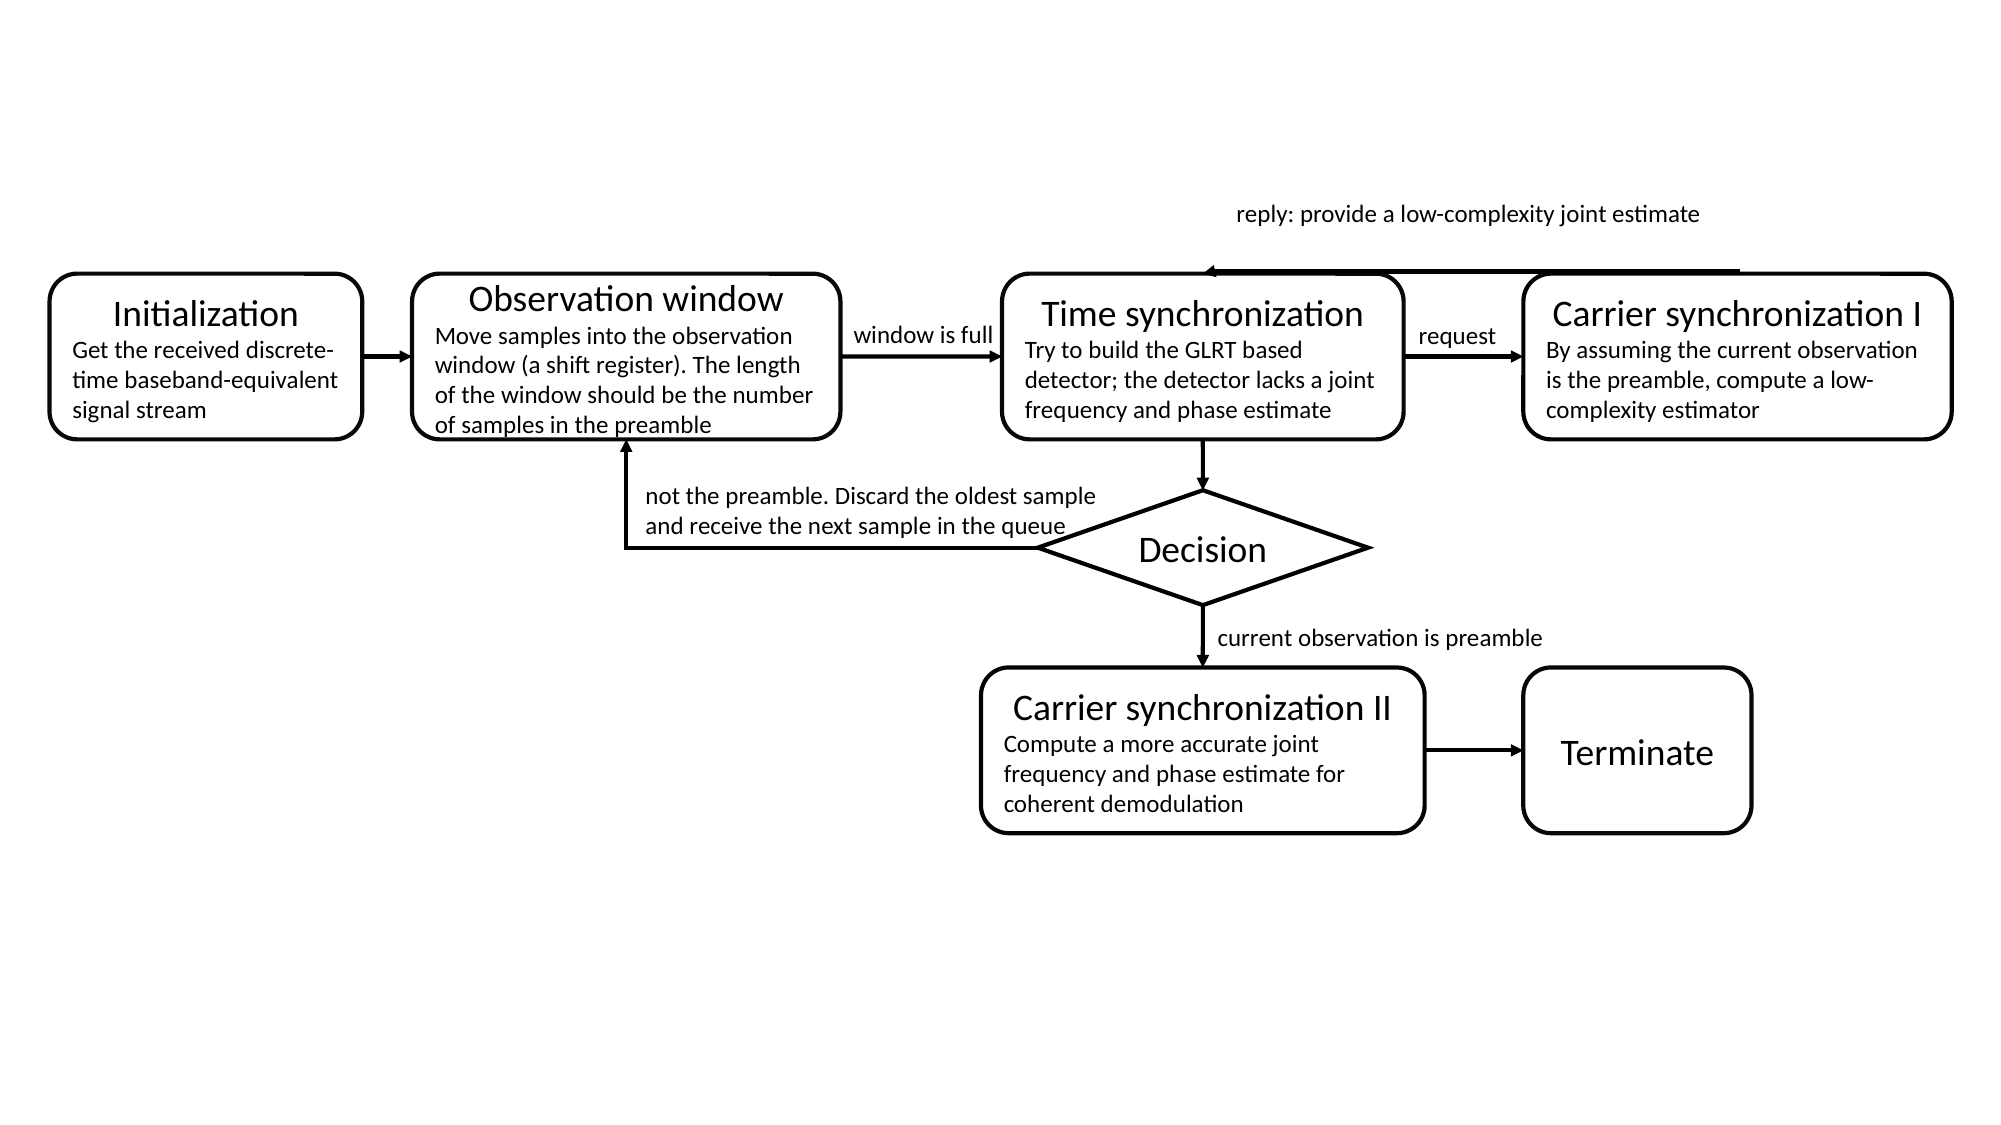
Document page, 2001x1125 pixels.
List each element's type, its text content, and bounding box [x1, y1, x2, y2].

text_box current observation is preamble [1203, 613, 2000, 659]
text_box Terminate [1522, 666, 1753, 835]
text_box window is full [838, 310, 1036, 356]
text_box request [1471, 312, 1643, 357]
text_box reply: provide a low-complexity joint estimate [1471, 189, 1719, 235]
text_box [626, 439, 1038, 548]
text_box Observation window Move samples into the observation window (a shift register). The length of the window should be the number of samples in the preamble [410, 272, 842, 441]
text_box Carrier synchronization II Compute a more accurate joint frequency and phase estimate for coherent demodulation [979, 666, 1426, 835]
text_box Initialization Get the received discrete-time baseband-equivalent signal stream [48, 272, 364, 441]
text_box reply: provide a low-complexity joint estimate [1221, 189, 1470, 235]
text_box Decision [1038, 489, 1372, 606]
text_box not the preamble. Discard the oldest sample and receive the next sample in the queue [1038, 471, 1119, 547]
text_box request [1403, 312, 1470, 356]
text_box Time synchronization Try to build the GLRT based detector; the detector lacks a joint frequency and phase estimate [1000, 272, 1405, 441]
text_box Carrier synchronization I By assuming the current observation is the preamble, compute a low-complexity estimator [1522, 272, 1953, 441]
